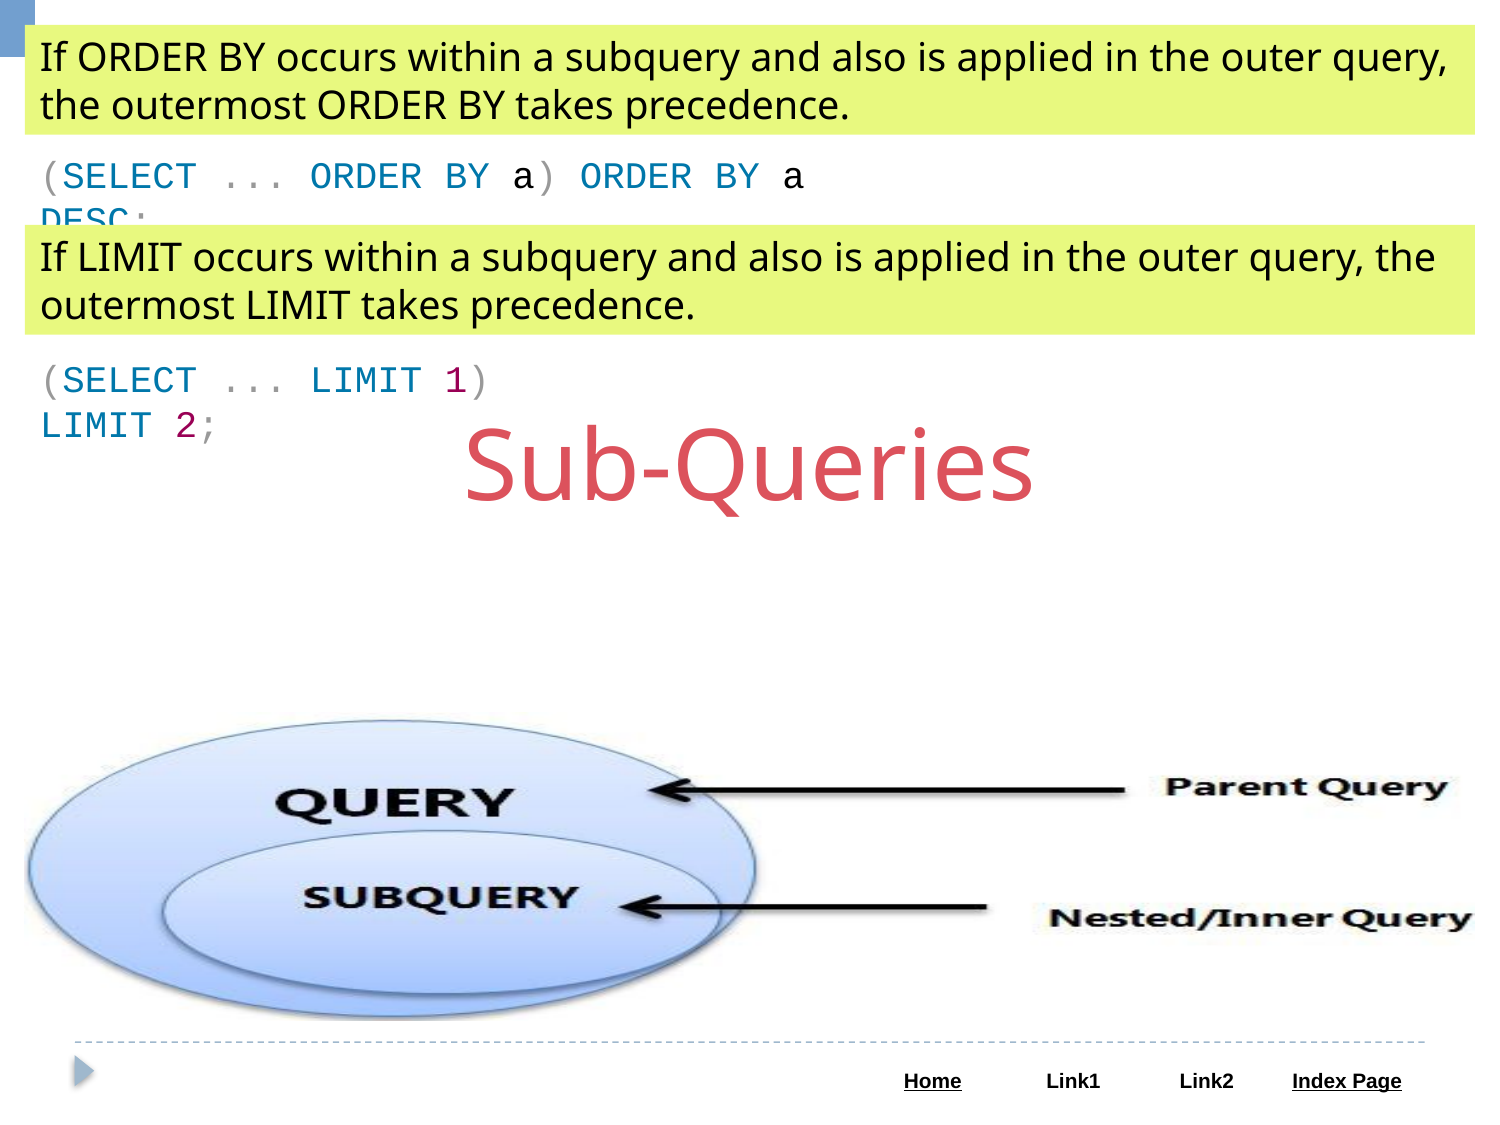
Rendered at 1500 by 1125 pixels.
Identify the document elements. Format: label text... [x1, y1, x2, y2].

text_box (SELECT ... ORDER BY a) ORDER BY a DESC; [24, 143, 900, 224]
text_box (SELECT ... LIMIT 1) LIMIT 2; [24, 348, 588, 453]
picture [24, 712, 1476, 1022]
text_box If ORDER BY occurs within a subquery and also is applied in the outer query, the outermost ORDER BY takes precedence. [24, 24, 1475, 135]
text_box Sub-Queries [24, 387, 1475, 538]
text_box If LIMIT occurs within a subquery and also is applied in the outer query, the outermost LIMIT takes precedence. [24, 224, 1475, 335]
